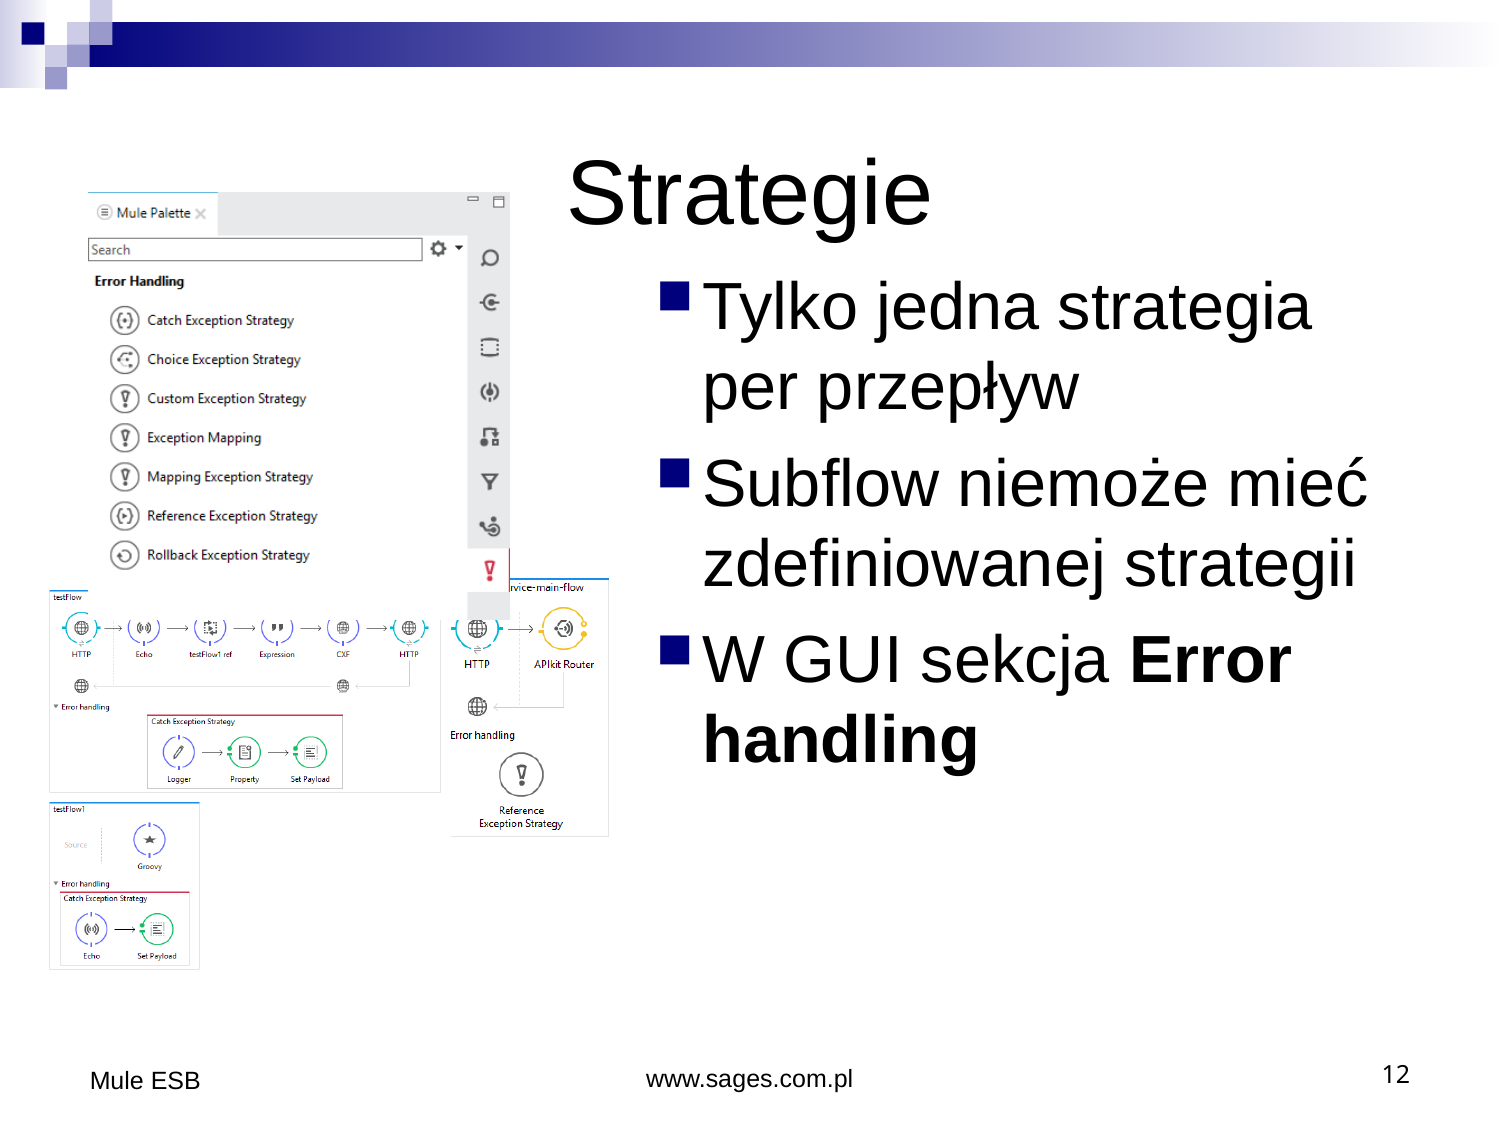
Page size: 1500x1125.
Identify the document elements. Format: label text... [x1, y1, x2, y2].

text_box Strategie [74, 74, 1425, 300]
text_box www.sages.com.pl [512, 1024, 988, 1100]
text_box Mule ESB [75, 1024, 425, 1103]
picture [46, 192, 615, 980]
list Tylko jedna strategia per przepływ Subflow niemoże mieć zdefiniowanej strategii W GUI sekcja Error handling [631, 255, 1425, 963]
text_box 12 [1074, 1024, 1425, 1100]
